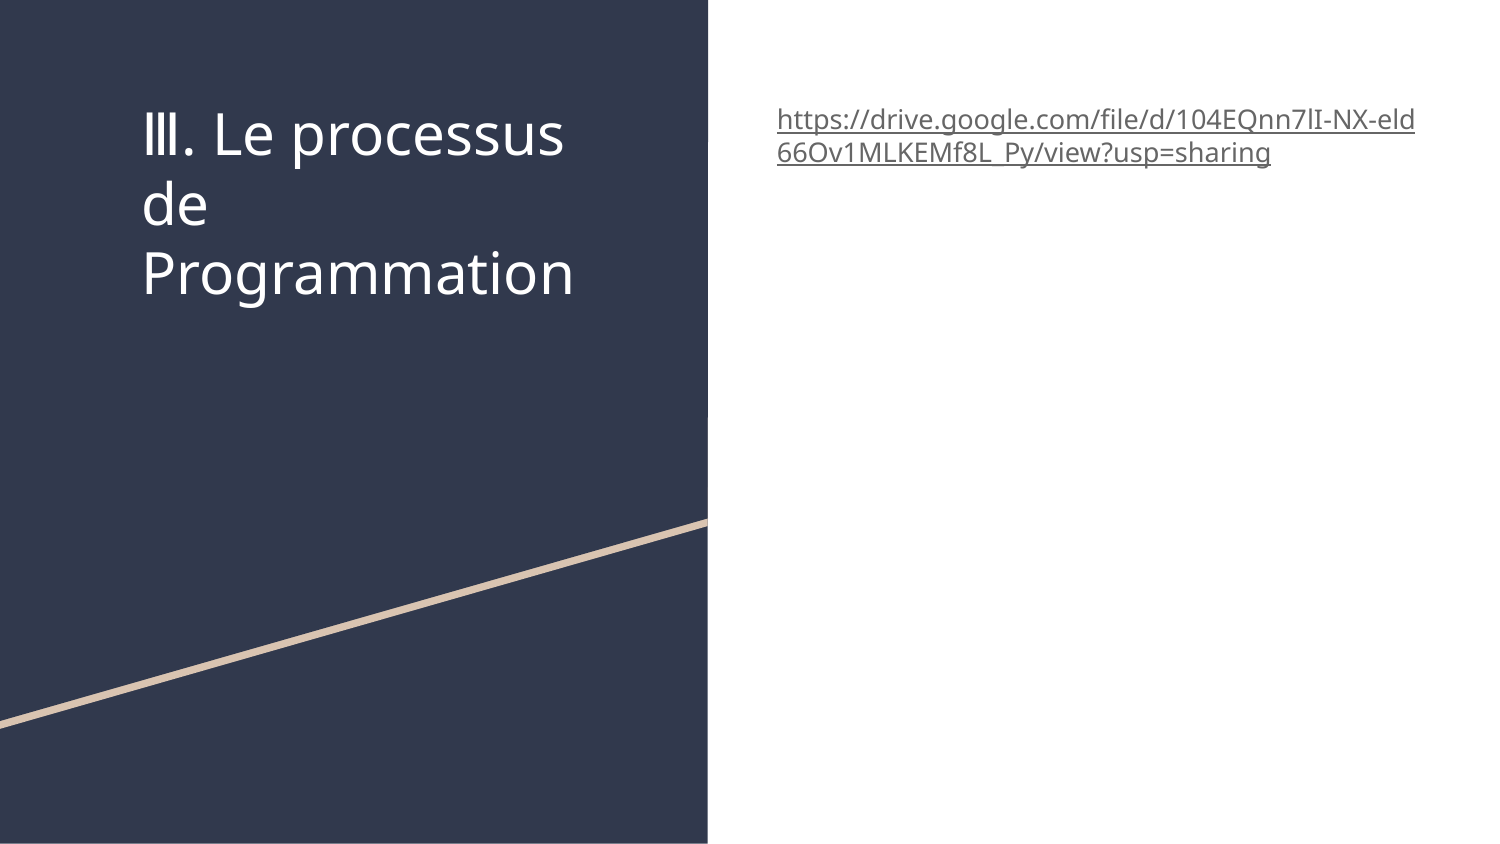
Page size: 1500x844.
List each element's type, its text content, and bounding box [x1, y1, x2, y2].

list https://drive.google.com/file/d/104EQnn7lI-NX-eld66Ov1MLKEMf8L_Py/view?usp=sharing [761, 82, 1446, 755]
title Ⅲ. Le processus de Programmation [51, 82, 660, 494]
